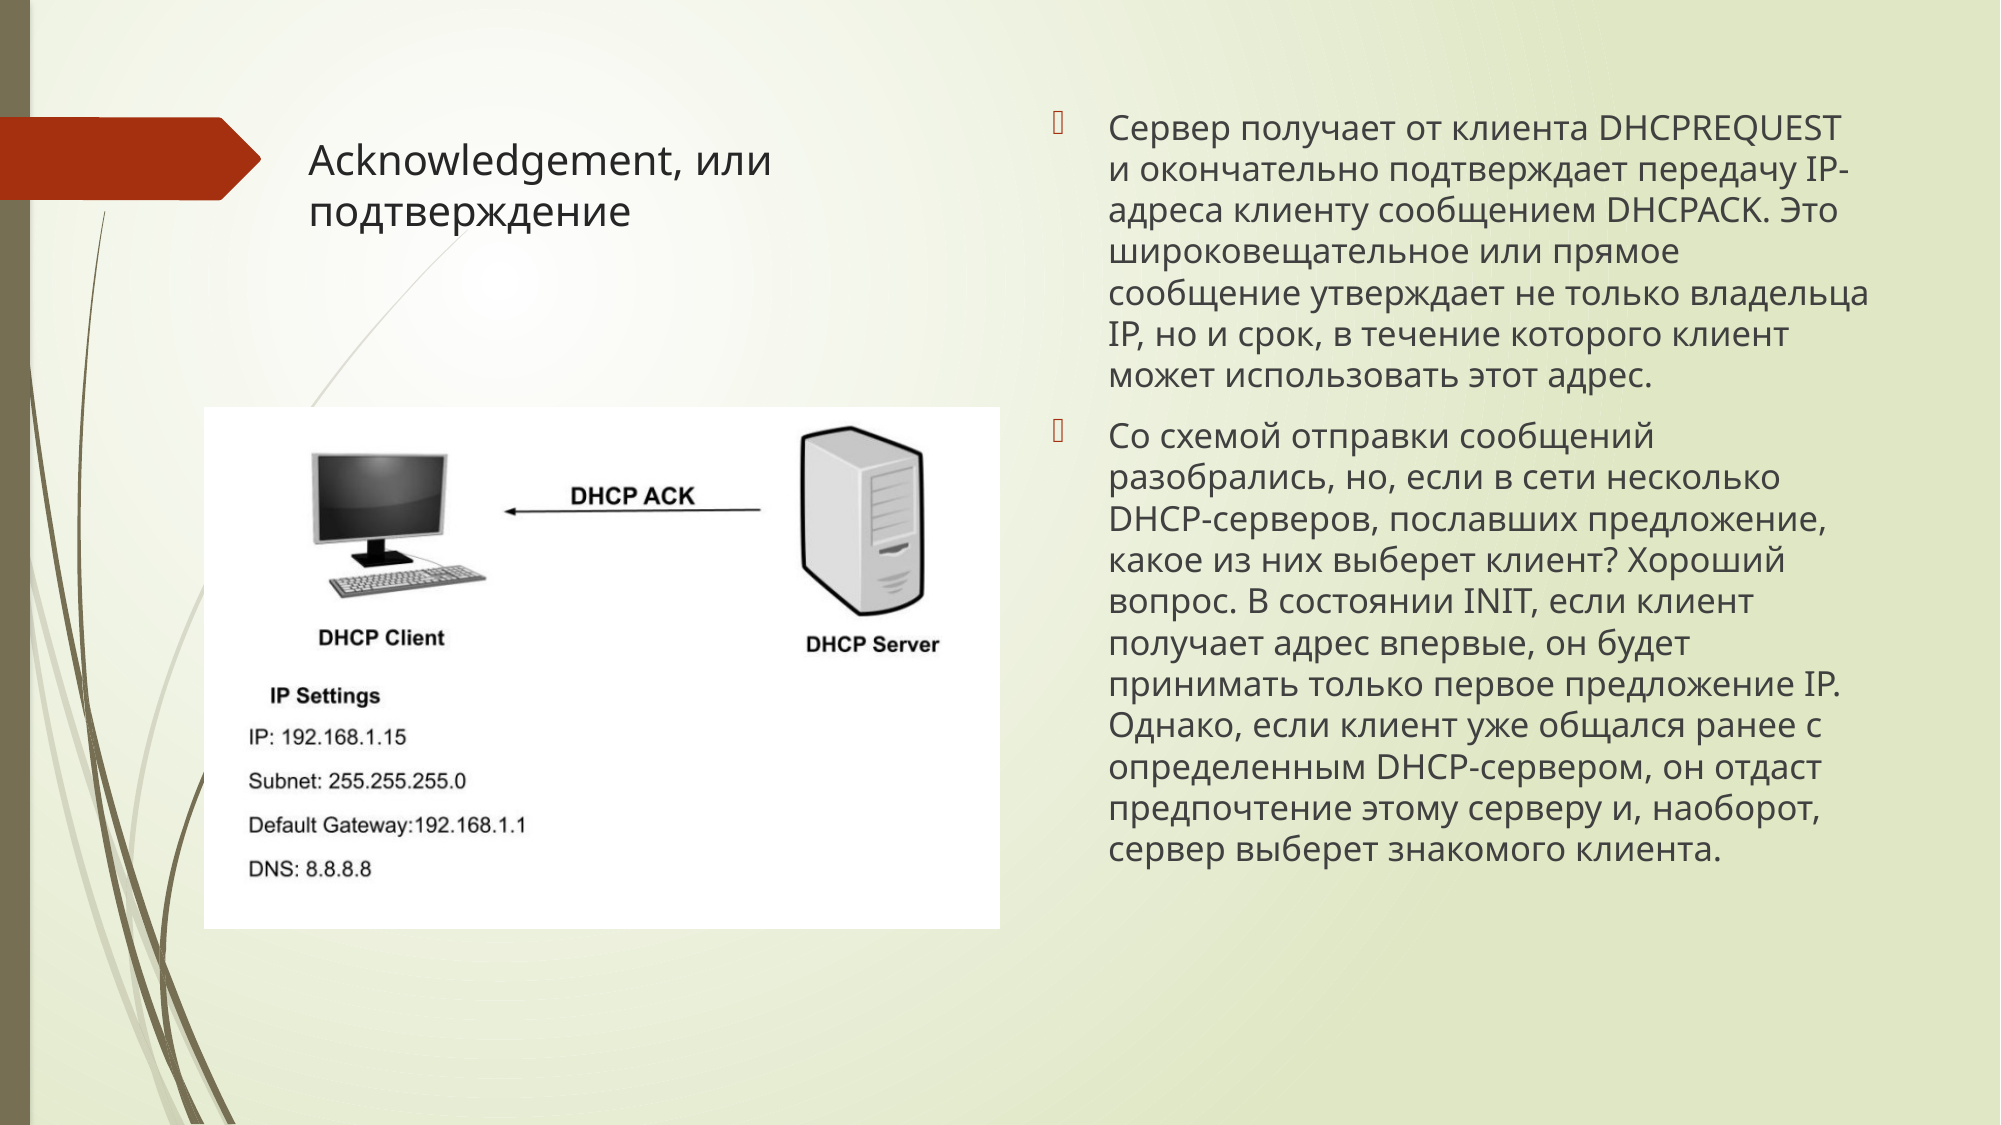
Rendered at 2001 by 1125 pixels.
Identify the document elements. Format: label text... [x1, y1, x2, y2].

picture [203, 406, 1000, 929]
list Сервер получает от клиента DHCPREQUEST и окончательно подтверждает передачу IP-адреса клиенту сообщением DHCPACK. Это широковещательное или прямое сообщение утверждает не только владельца IP, но и срок, в течение которого клиент может использовать этот адрес. Со схемой отправки сообщений разобрались, но, если в сети несколько DHCP-серверов, пославших предложение, какое из них выберет клиент? Хороший вопрос. В состоянии INIT, если клиент получает адрес впервые, он будет принимать только первое предложение IP. Однако, если клиент уже общался ранее с определенным DHCP-сервером, он отдаст предпочтение этому серверу и, наоборот, сервер выберет знакомого клиента. [1037, 73, 1888, 962]
title Acknowledgement, или подтверждение [293, 75, 836, 292]
